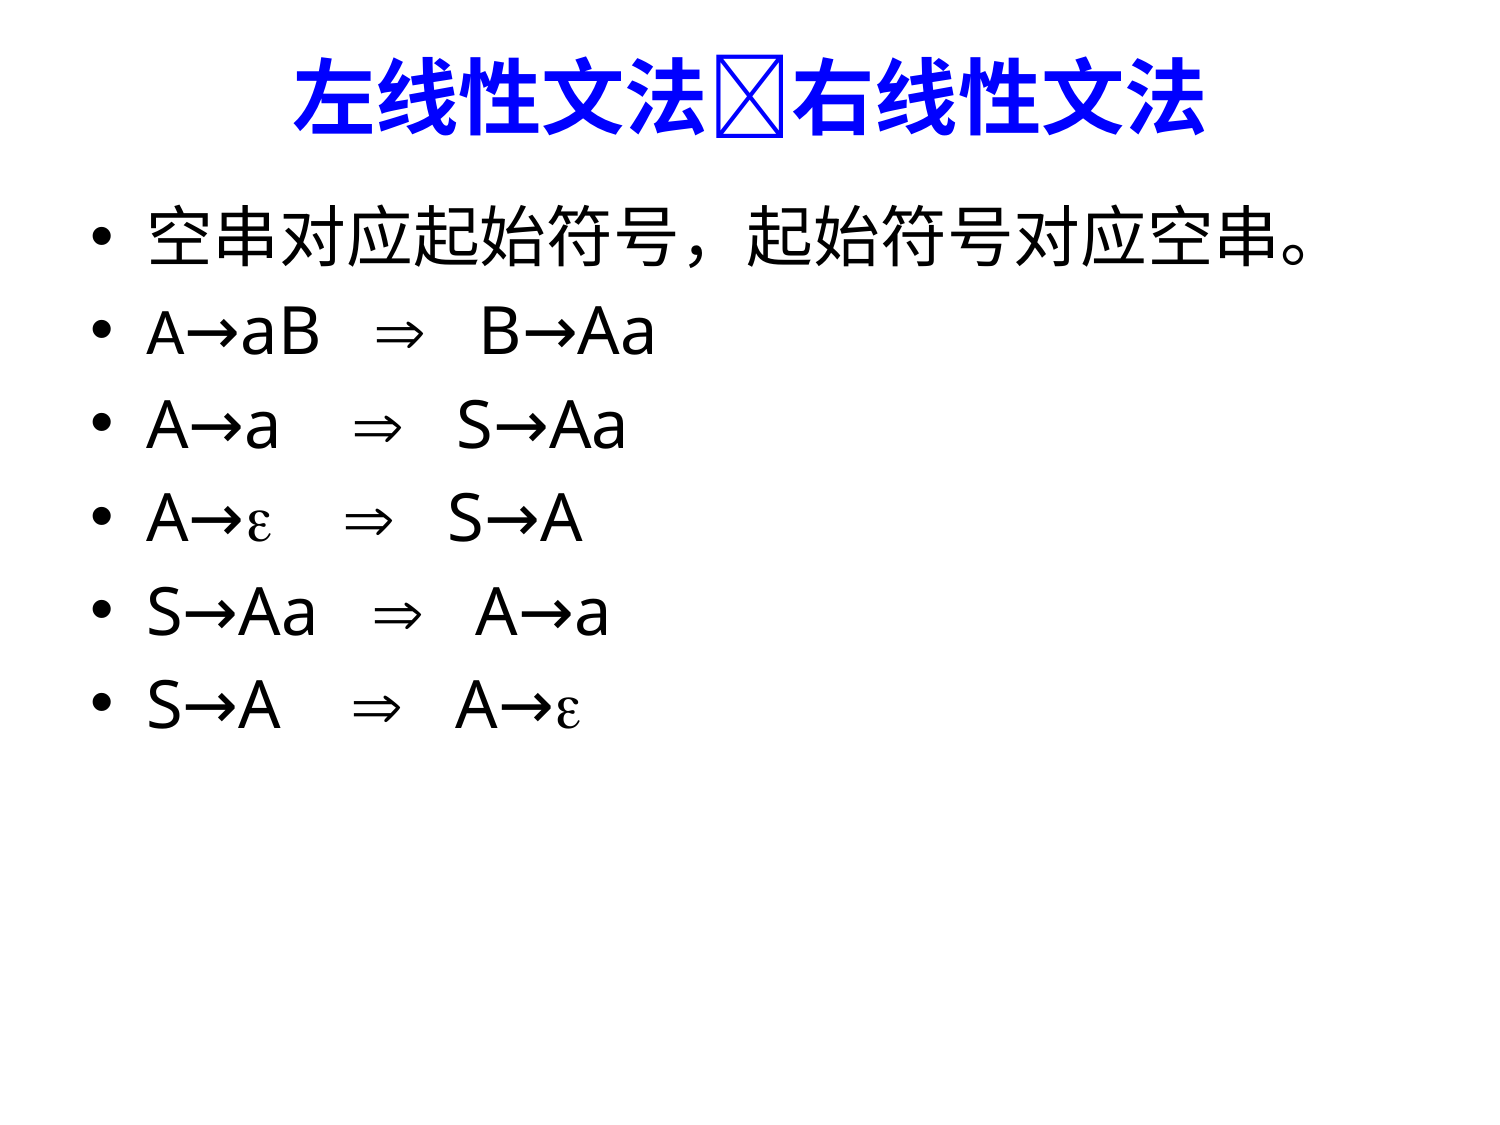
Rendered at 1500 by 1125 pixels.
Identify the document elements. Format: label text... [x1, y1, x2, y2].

list 空串对应起始符号，起始符号对应空串。 A→aB  B→Aa A→a  S→Aa A→  S→A S→Aa  A→a S→A  A→ [74, 187, 1426, 1006]
title 左线性文法右线性文法 [74, 99, 1426, 187]
